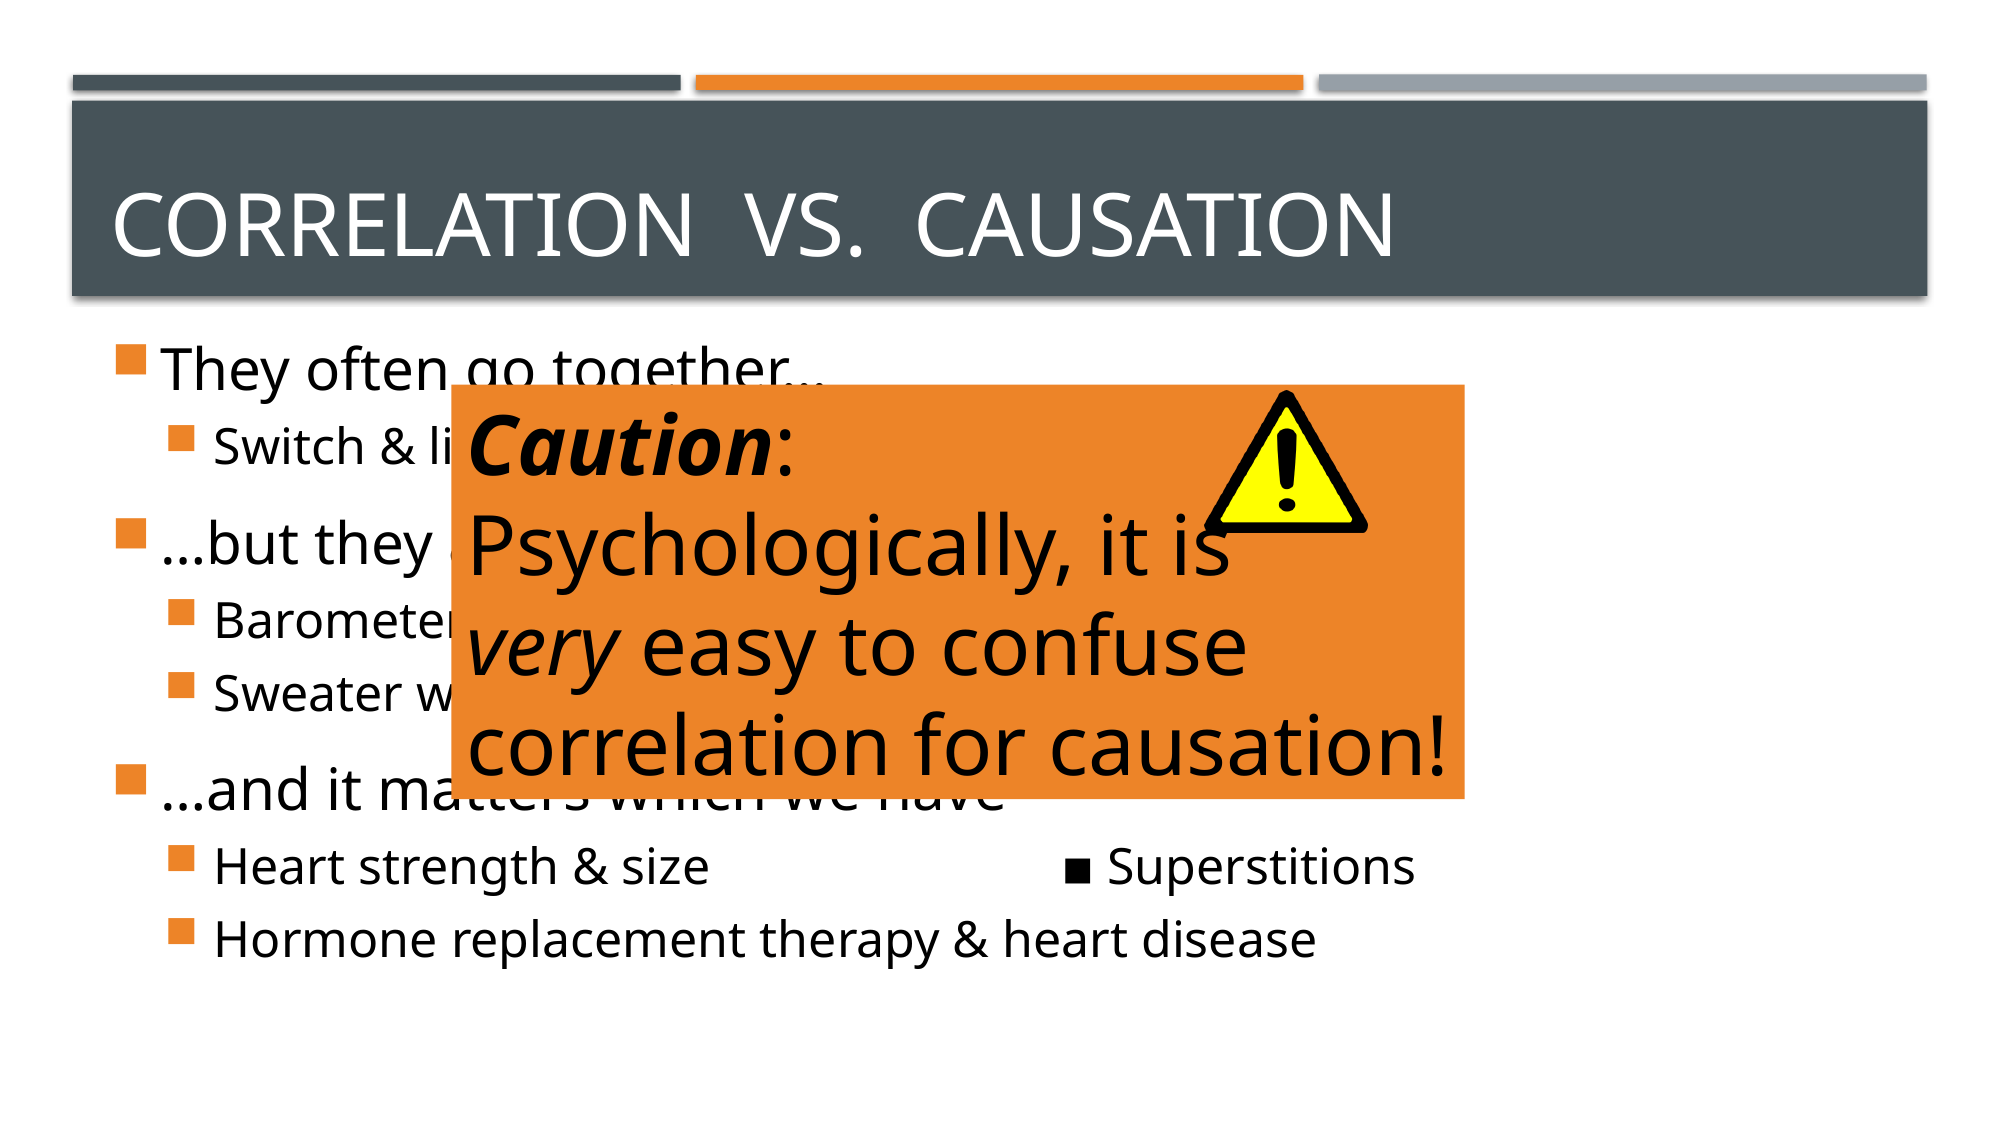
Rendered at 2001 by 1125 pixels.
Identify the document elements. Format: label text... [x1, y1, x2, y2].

title Correlation vs. Causation [95, 115, 1905, 282]
picture [1204, 389, 1369, 534]
text_box Caution: Psychologically, it is very easy to confuse correlation for causation! [451, 384, 1465, 800]
list They often go together… Switch & lights ▪︎ Alcohol & cognitive ability …but they are not the same… Barometer & rainfall ▪︎ Hair color & job title Sweater wearing & icy roads …and it matters which we have Heart strength & size ▪︎ Superstitions Hormone replacement therapy & heart disease [95, 324, 1905, 962]
